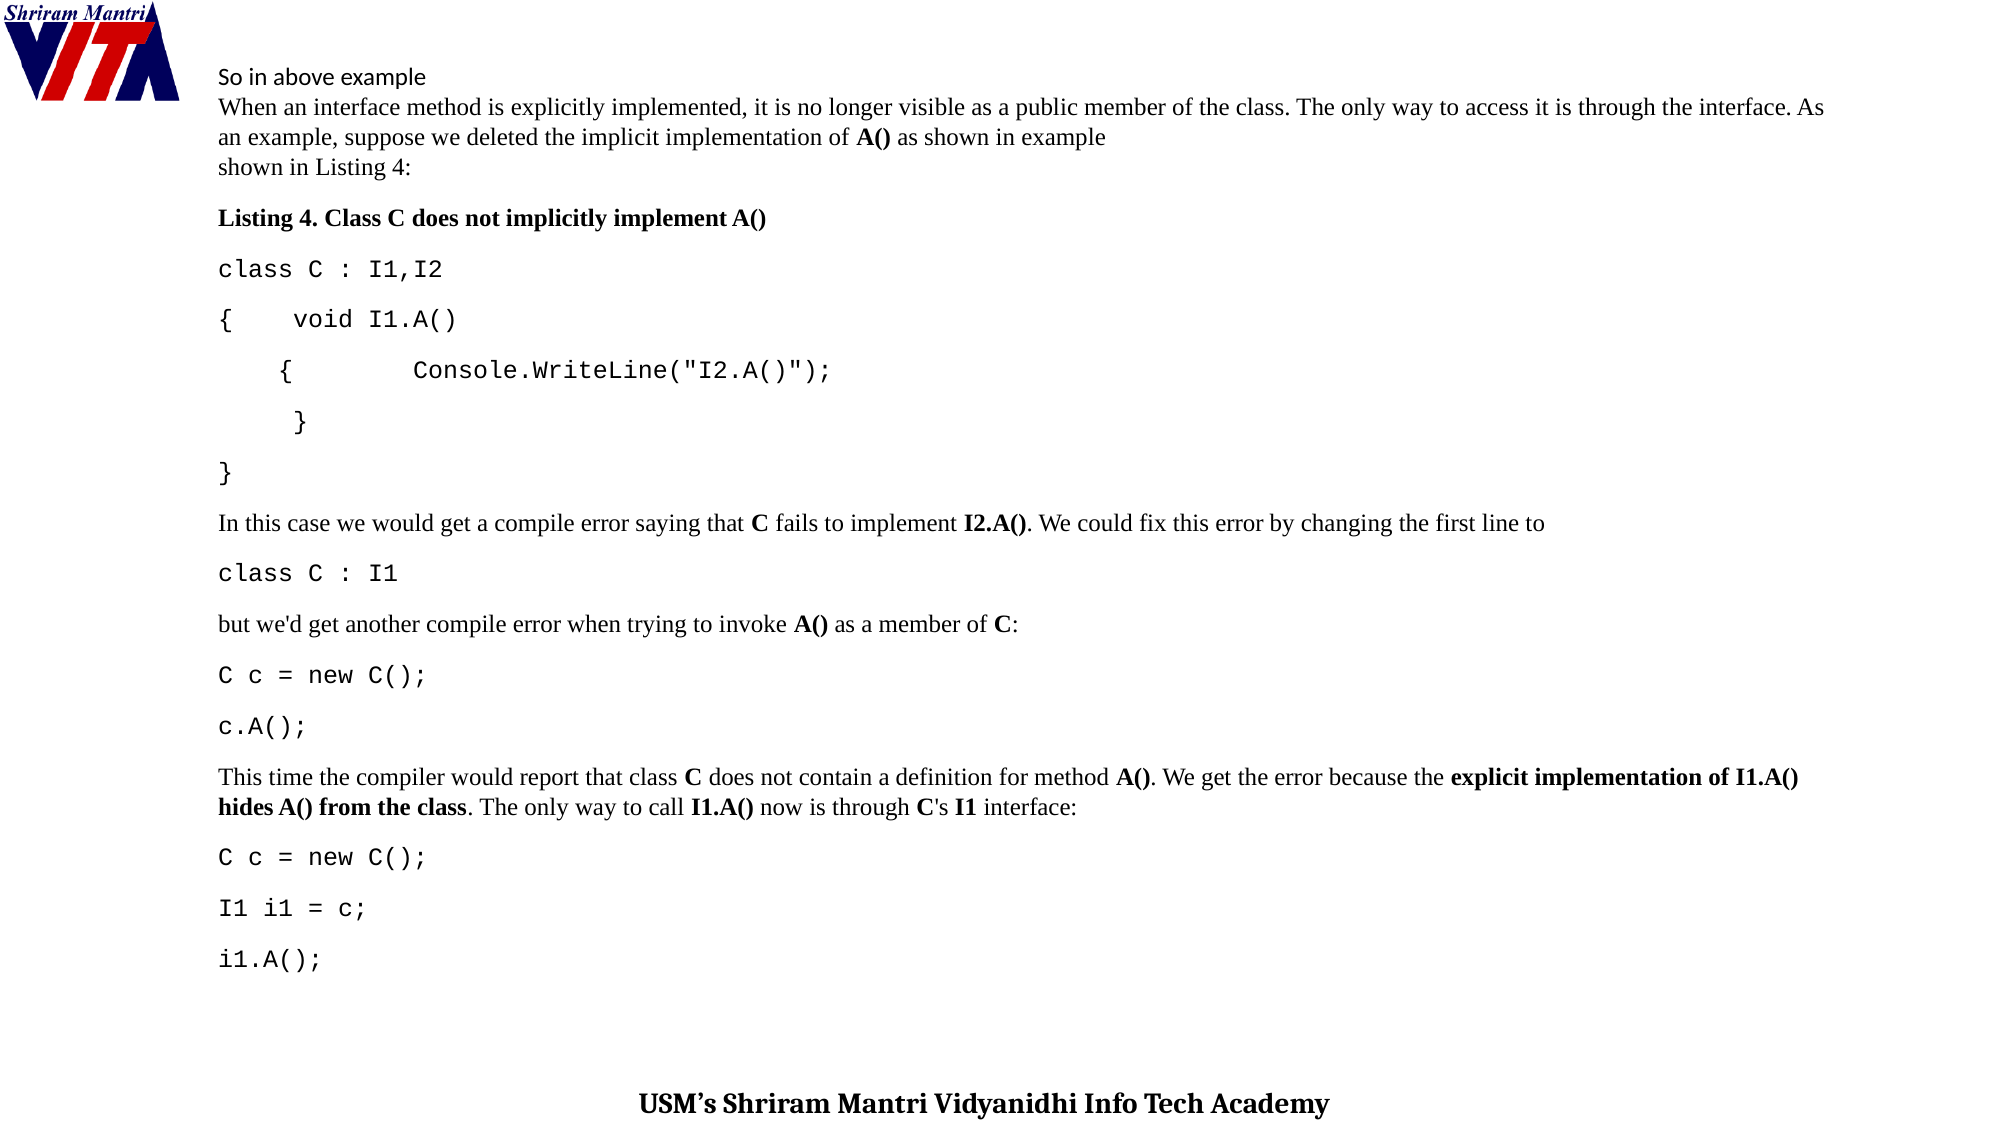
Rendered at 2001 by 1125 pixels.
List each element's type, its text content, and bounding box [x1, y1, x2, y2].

picture [0, 0, 197, 121]
list So in above example When an interface method is explicitly implemented, it is no longer visible as a public member of the class. The only way to access it is through the interface. As an example, suppose we deleted the implicit implementation of A() as shown in example shown in Listing 4: Listing 4. Class C does not implicitly implement A() class C : I1,I2 { void I1.A() { Console.WriteLine("I2.A()"); } } In this case we would get a compile error saying that C fails to implement I2.A(). We could fix this error by changing the first line to class C : I1 but we'd get another compile error when trying to invoke A() as a member of C: C c = new C(); c.A(); This time the compiler would report that class C does not contain a definition for method A(). We get the error because the explicit implementation of I1.A() hides A() from the class. The only way to call I1.A() now is through C's I1 interface: C c = new C(); I1 i1 = c; i1.A(); [203, 53, 1863, 1014]
